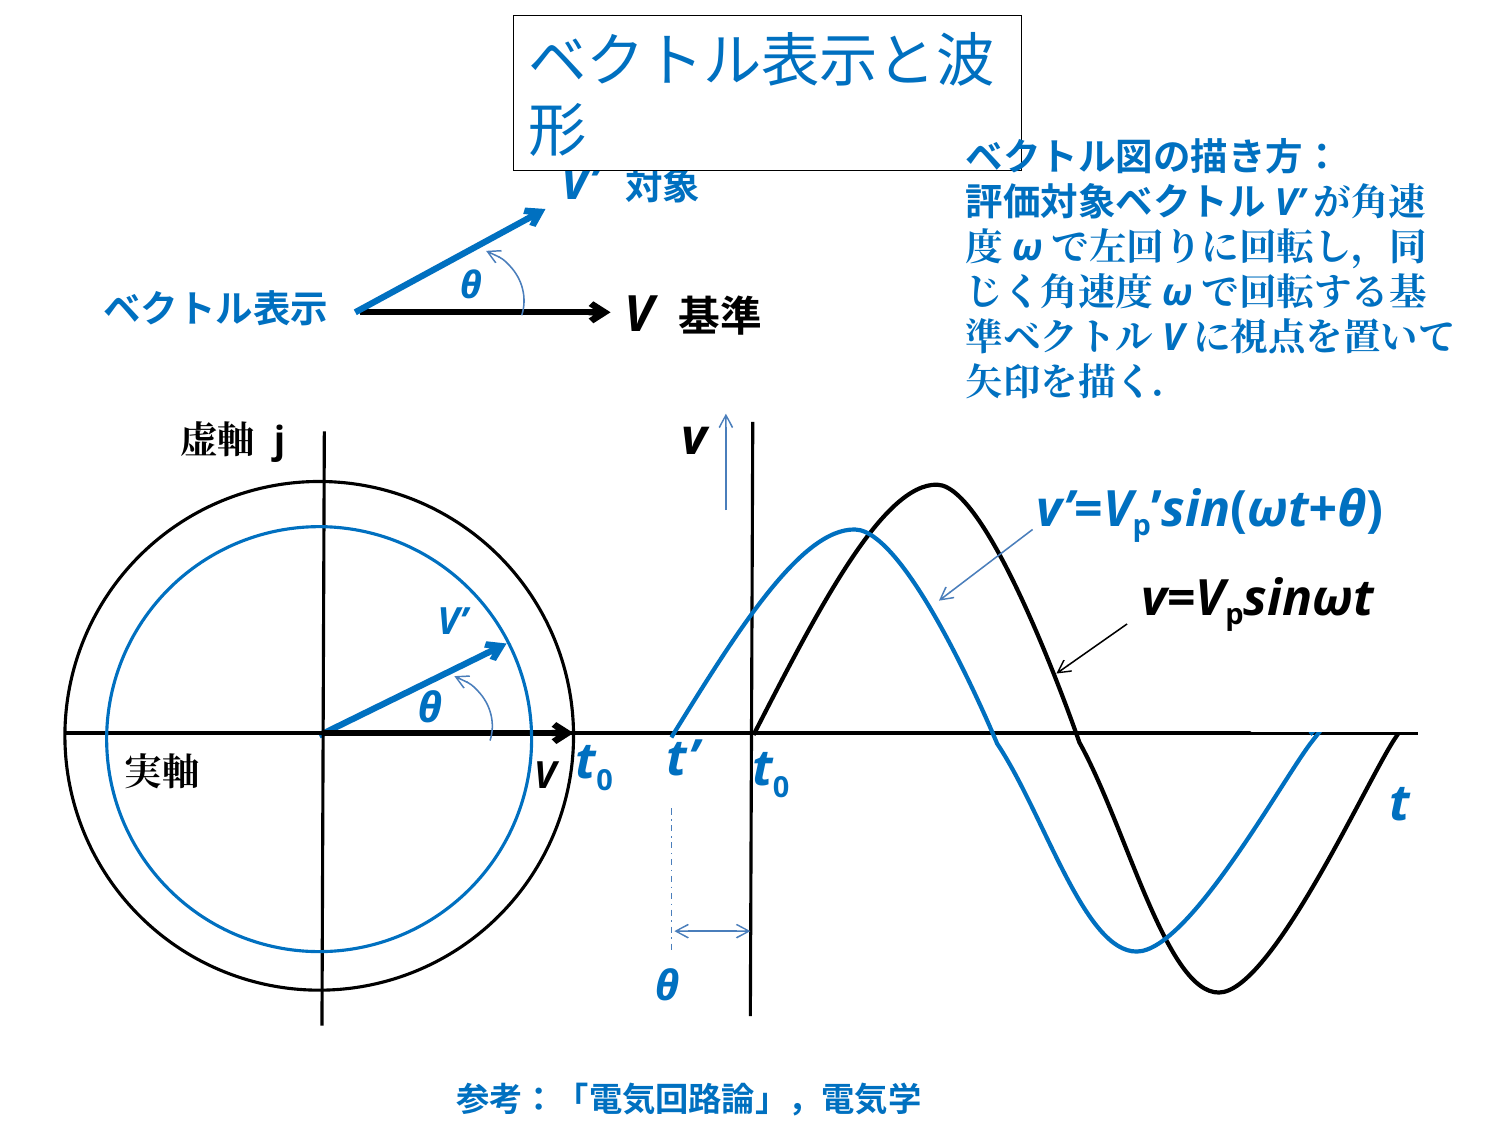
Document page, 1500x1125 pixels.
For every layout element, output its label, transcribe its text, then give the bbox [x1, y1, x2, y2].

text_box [88, 142, 799, 351]
text_box 参考：「電気回路論」，電気学会，1971 [441, 1048, 1068, 1125]
text_box ベクトル表示と波形 [513, 15, 1022, 171]
text_box ベクトル図の描き方： 評価対象ベクトルV’が角速度ωで左回りに回転し，同じく角速度ωで回転する基準ベクトルVに視点を置いて矢印を描く． [950, 125, 1471, 411]
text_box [64, 396, 1459, 1026]
